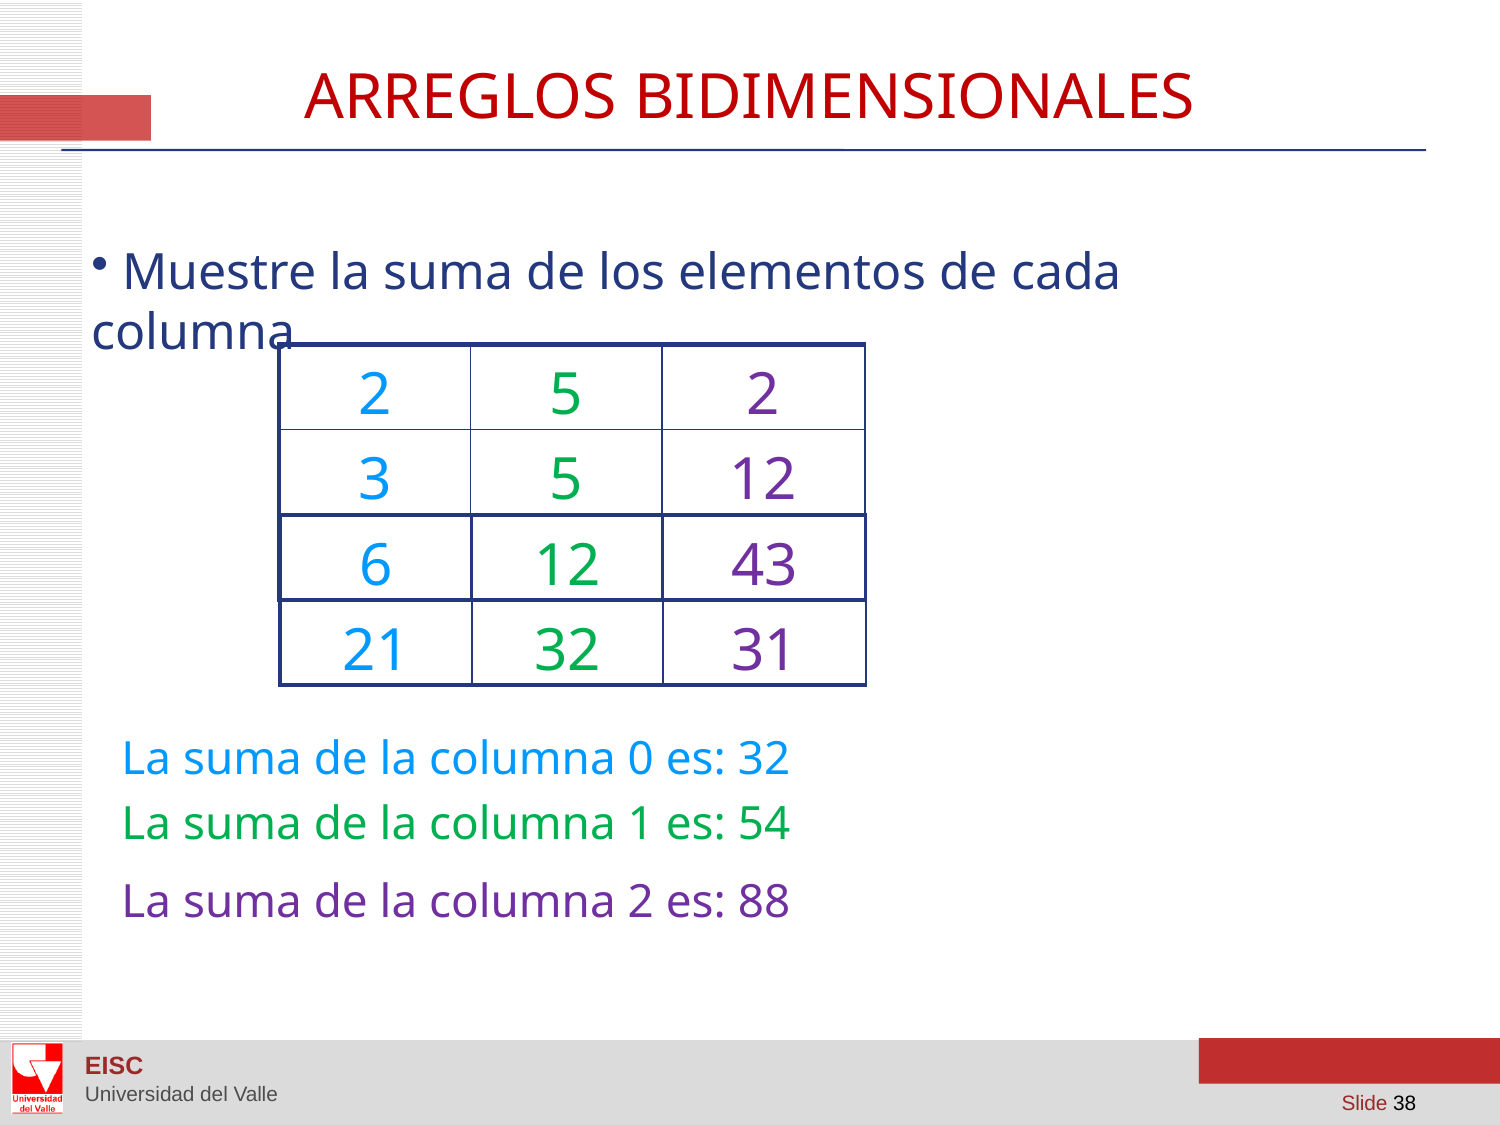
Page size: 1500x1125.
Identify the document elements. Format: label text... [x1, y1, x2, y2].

table_header 2 [663, 347, 864, 429]
text_box La suma de la columna 0 es: 32 La suma de la columna 1 es: 54 La suma de la columna 2 es: 88 [106, 721, 1209, 1012]
text_box Arreglos bidimensionales [74, 45, 1425, 139]
table_header 2 [281, 347, 470, 429]
table_header 12 [473, 517, 662, 600]
table_cell 3 [281, 430, 470, 513]
table_header 43 [664, 517, 865, 600]
table_cell 21 [282, 601, 471, 683]
table_header 5 [471, 347, 661, 429]
text_box Muestre la suma de los elementos de cada columna [76, 231, 1329, 367]
table_cell 5 [471, 430, 661, 513]
table_header 6 [282, 517, 471, 600]
picture [11, 1042, 63, 1114]
table_cell 31 [664, 601, 865, 683]
table_cell 12 [663, 430, 864, 513]
table_cell 32 [473, 601, 662, 683]
